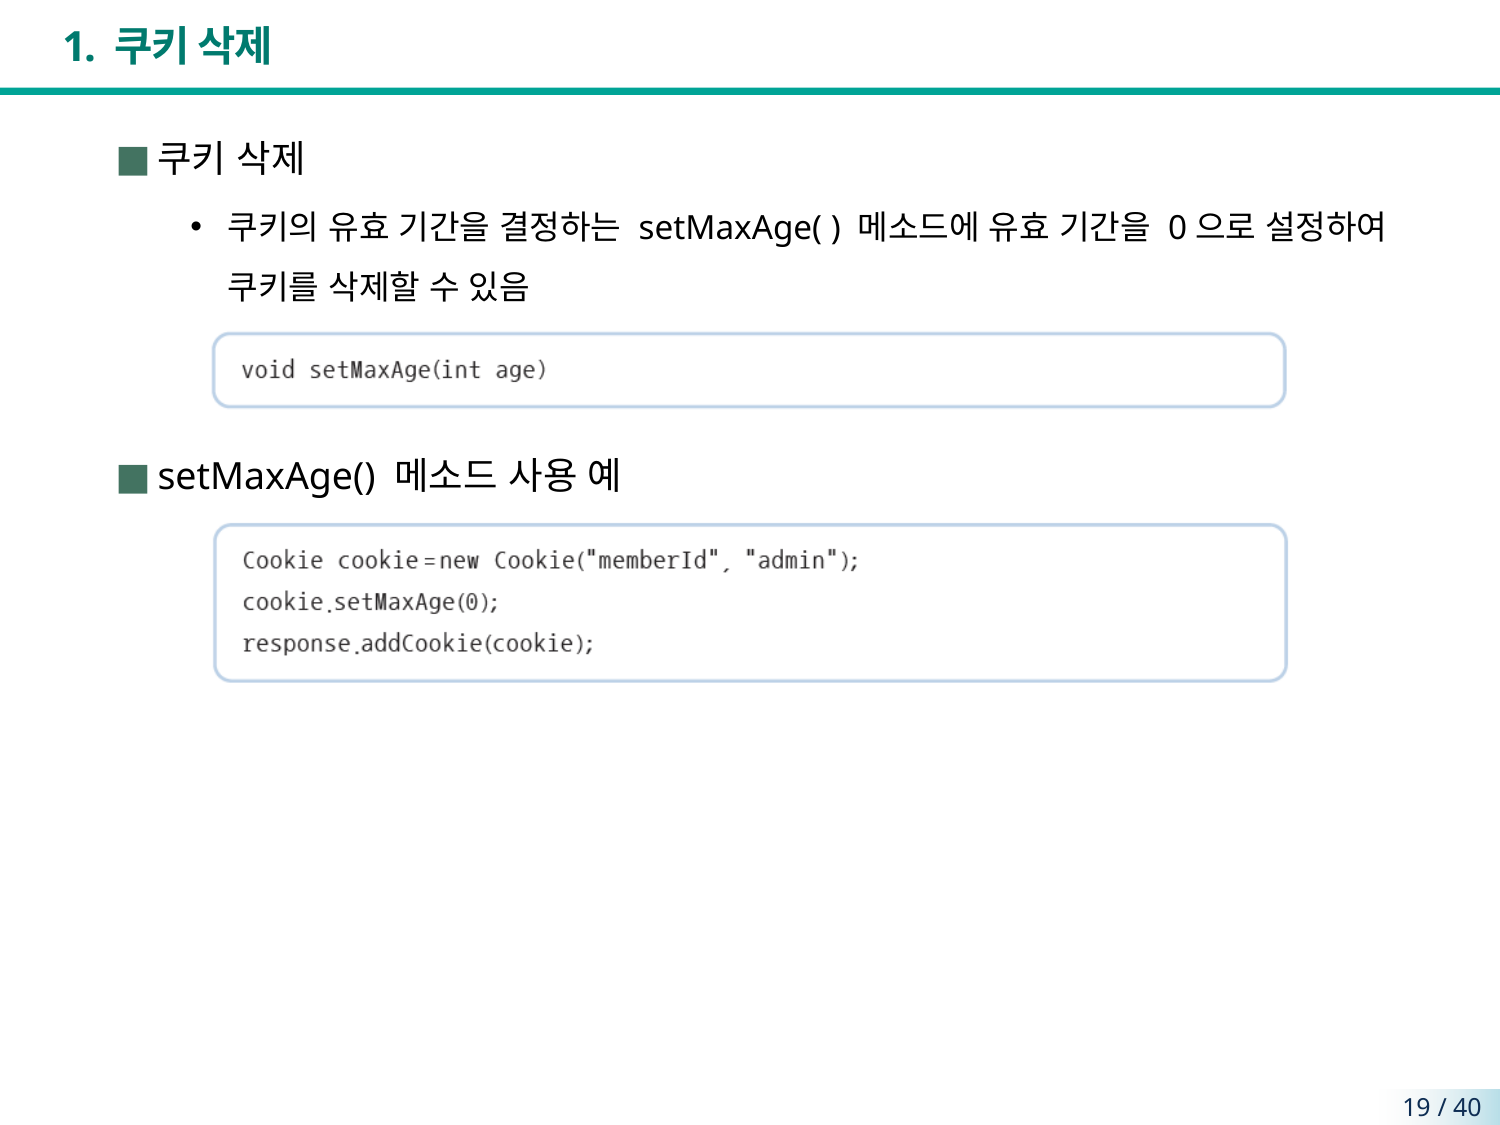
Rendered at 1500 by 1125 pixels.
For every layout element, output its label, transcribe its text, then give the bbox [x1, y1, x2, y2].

picture [207, 326, 1292, 416]
list 쿠키 삭제 쿠키의 유효 기간을 결정하는 setMaxAge( ) 메소드에 유효 기간을 0으로 설정하여 쿠키를 삭제할 수 있음 setMaxAge() 메소드 사용 예 [100, 127, 1459, 1050]
picture [207, 517, 1292, 688]
title 1. 쿠키 삭제 [47, 5, 1325, 84]
